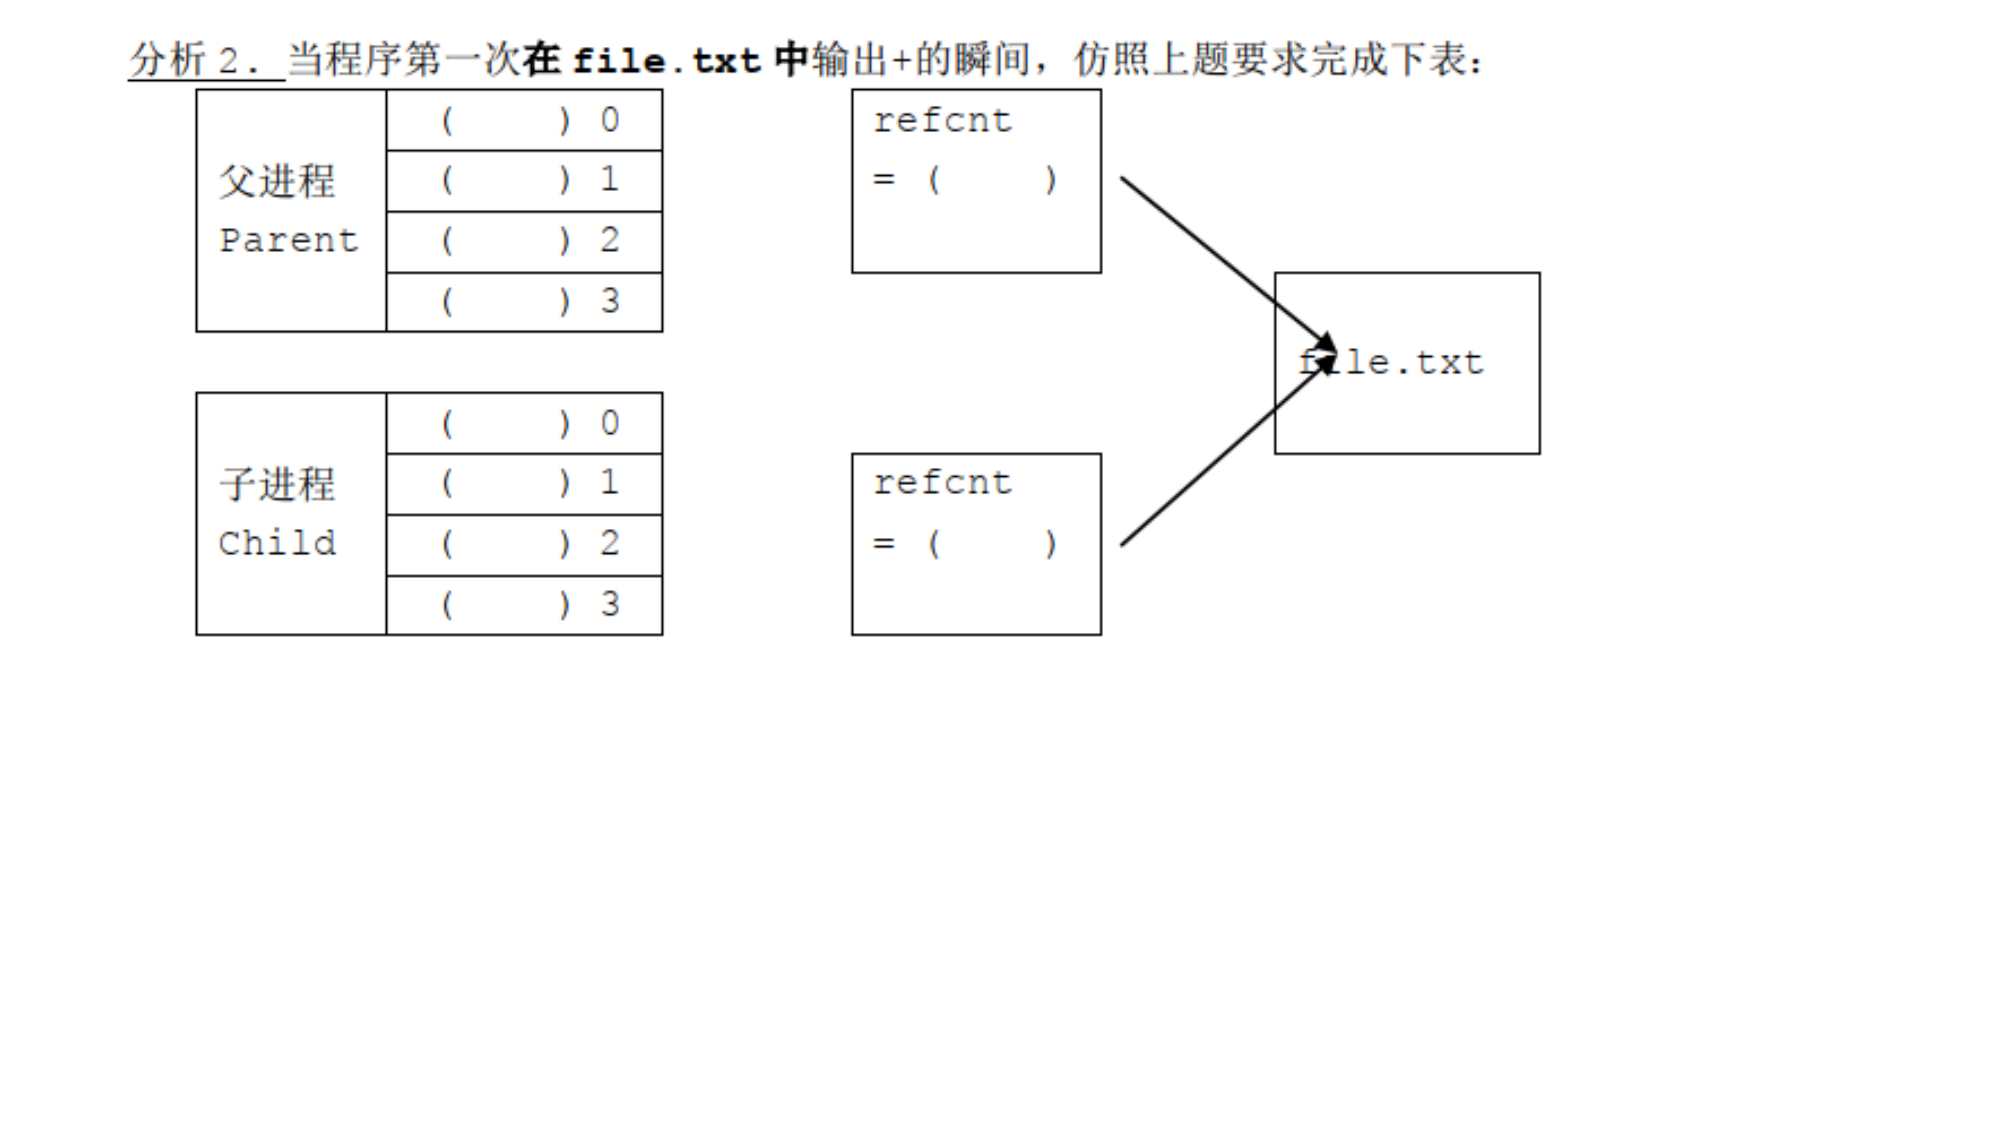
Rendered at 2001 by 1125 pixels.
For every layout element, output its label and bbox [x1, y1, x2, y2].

picture [40, 37, 1614, 657]
